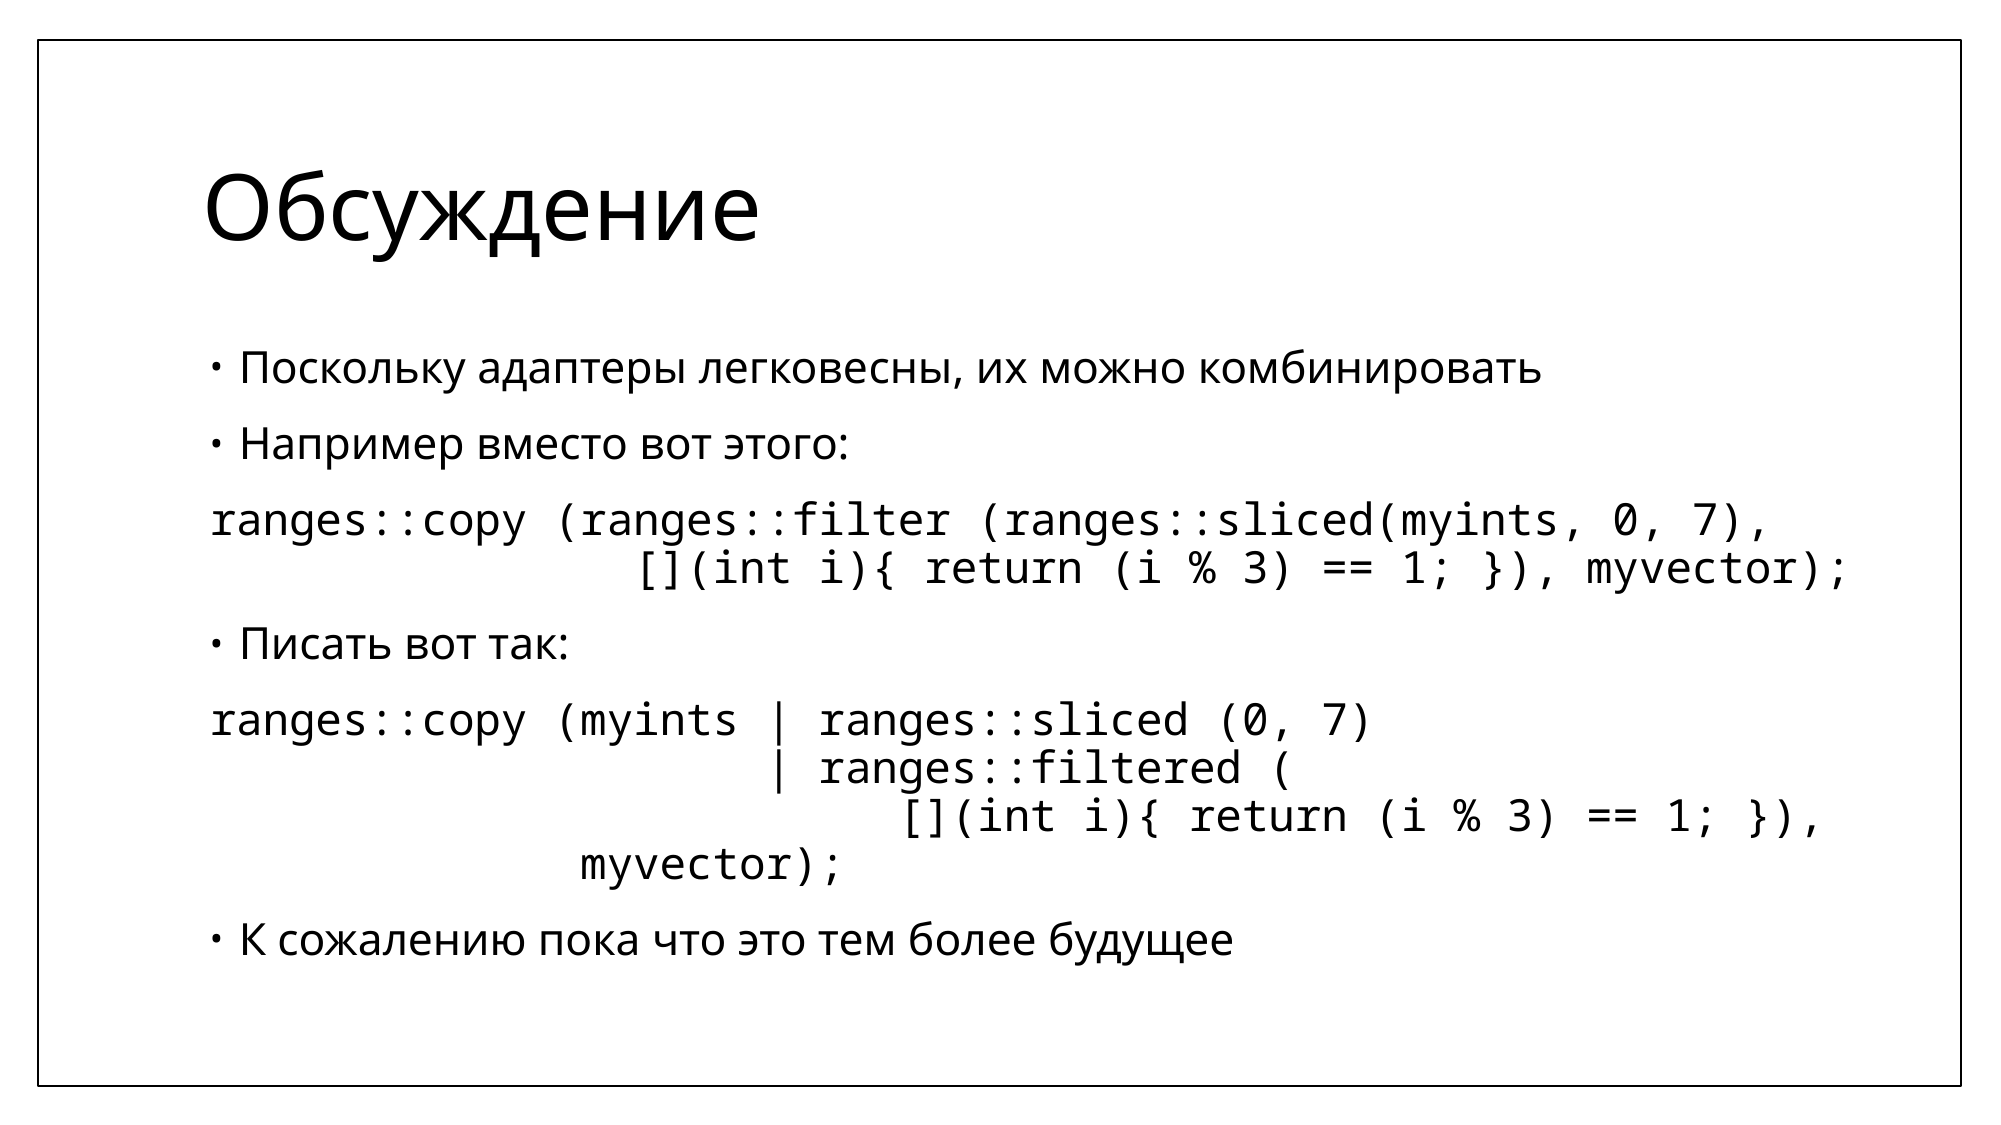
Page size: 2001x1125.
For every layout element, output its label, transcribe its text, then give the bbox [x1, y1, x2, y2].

title Обсуждение [187, 99, 1808, 323]
list Поскольку адаптеры легковеcны, их можно комбинировать Например вместо вот этого: ranges::copy (ranges::filter (ranges::sliced(myints, 0, 7), [](int i){ return (i % 3) == 1; }), myvector); Писать вот так: ranges::copy (myints | ranges::sliced (0, 7) | ranges::filtered ( [](int i){ return (i % 3) == 1; }), myvector); К сожалению пока что это тем более будущее [187, 337, 1910, 1000]
